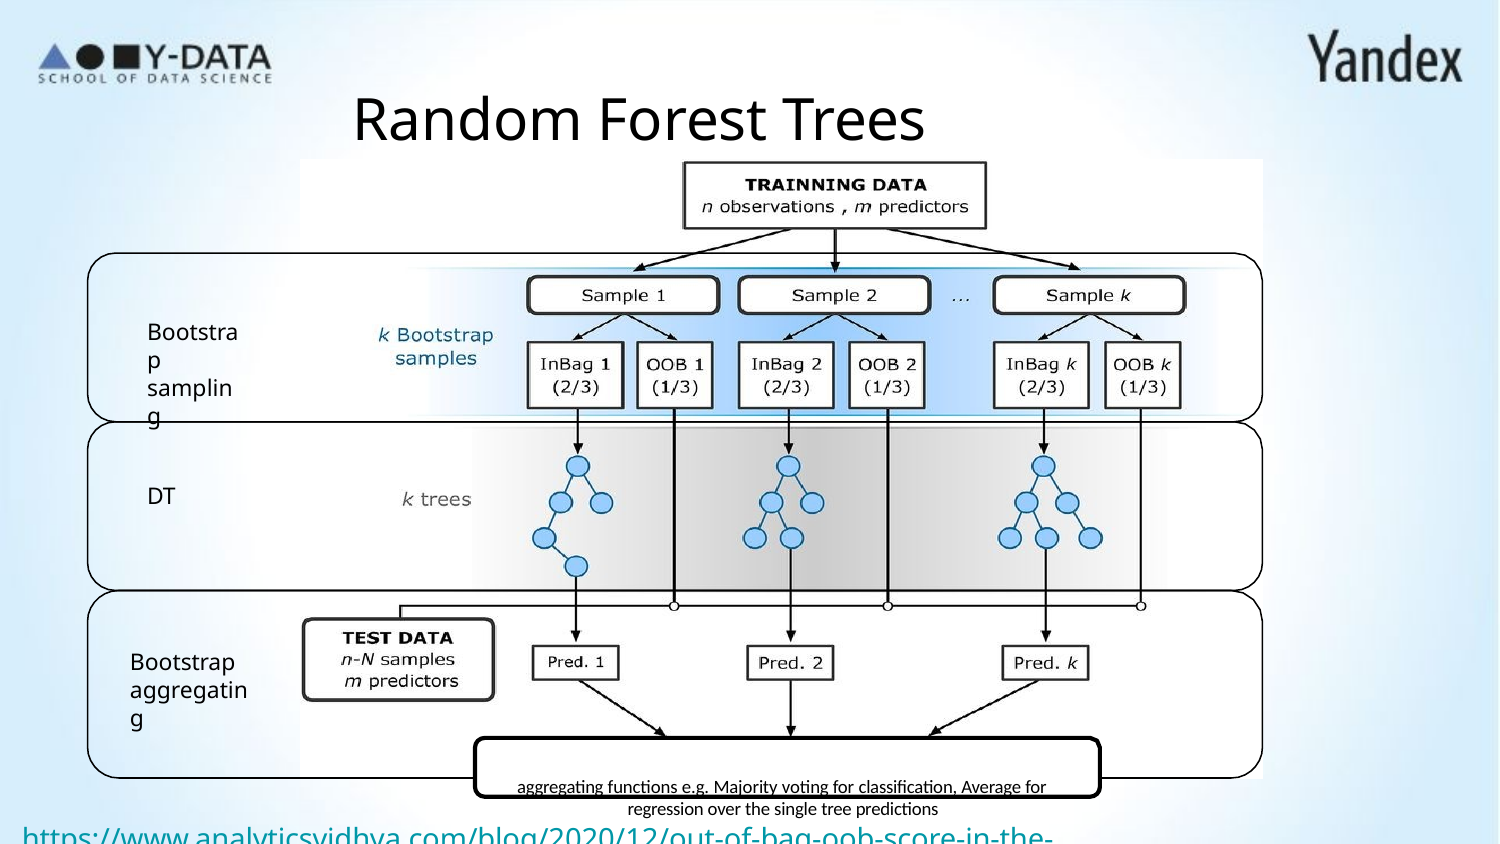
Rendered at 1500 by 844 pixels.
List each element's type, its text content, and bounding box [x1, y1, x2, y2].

title Random Forest Trees Bagging [350, 80, 1149, 157]
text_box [472, 735, 1103, 800]
text_box DT [144, 479, 180, 510]
text_box [87, 253, 294, 645]
picture [0, 0, 1500, 844]
text_box Bootstrap aggregating aggregating functions e.g. Majority voting for classification, Average for regression over the single tree predictions https://www.analyticsvidhya.com/blog/2020/12/out-of-bag-oob-score-in-the-random-forest-algorithm/ [21, 645, 1312, 844]
